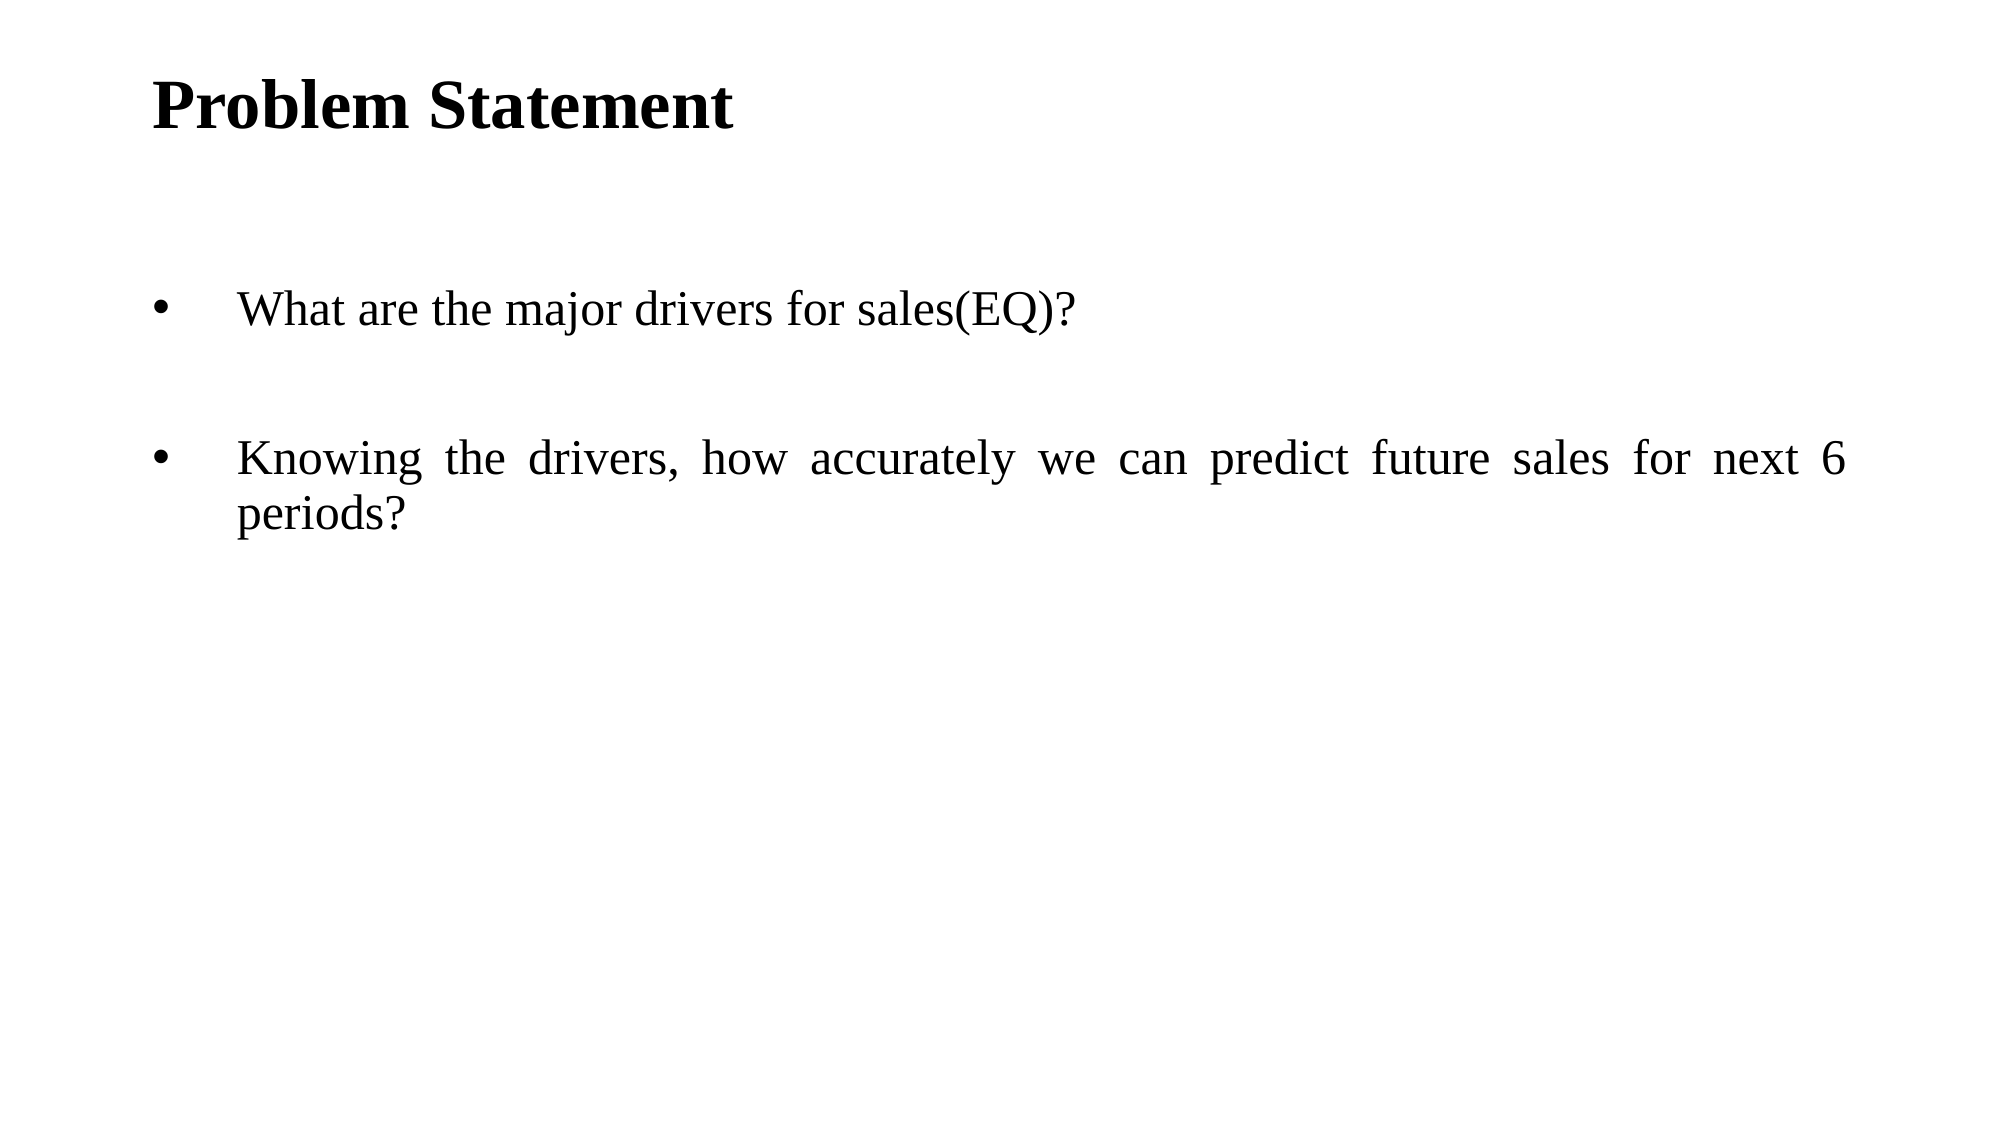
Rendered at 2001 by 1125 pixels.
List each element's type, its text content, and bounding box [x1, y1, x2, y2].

list What are the major drivers for sales(EQ)? Knowing the drivers, how accurately we can predict future sales for next 6 periods? [137, 274, 1863, 989]
title Problem Statement [137, 59, 1863, 152]
